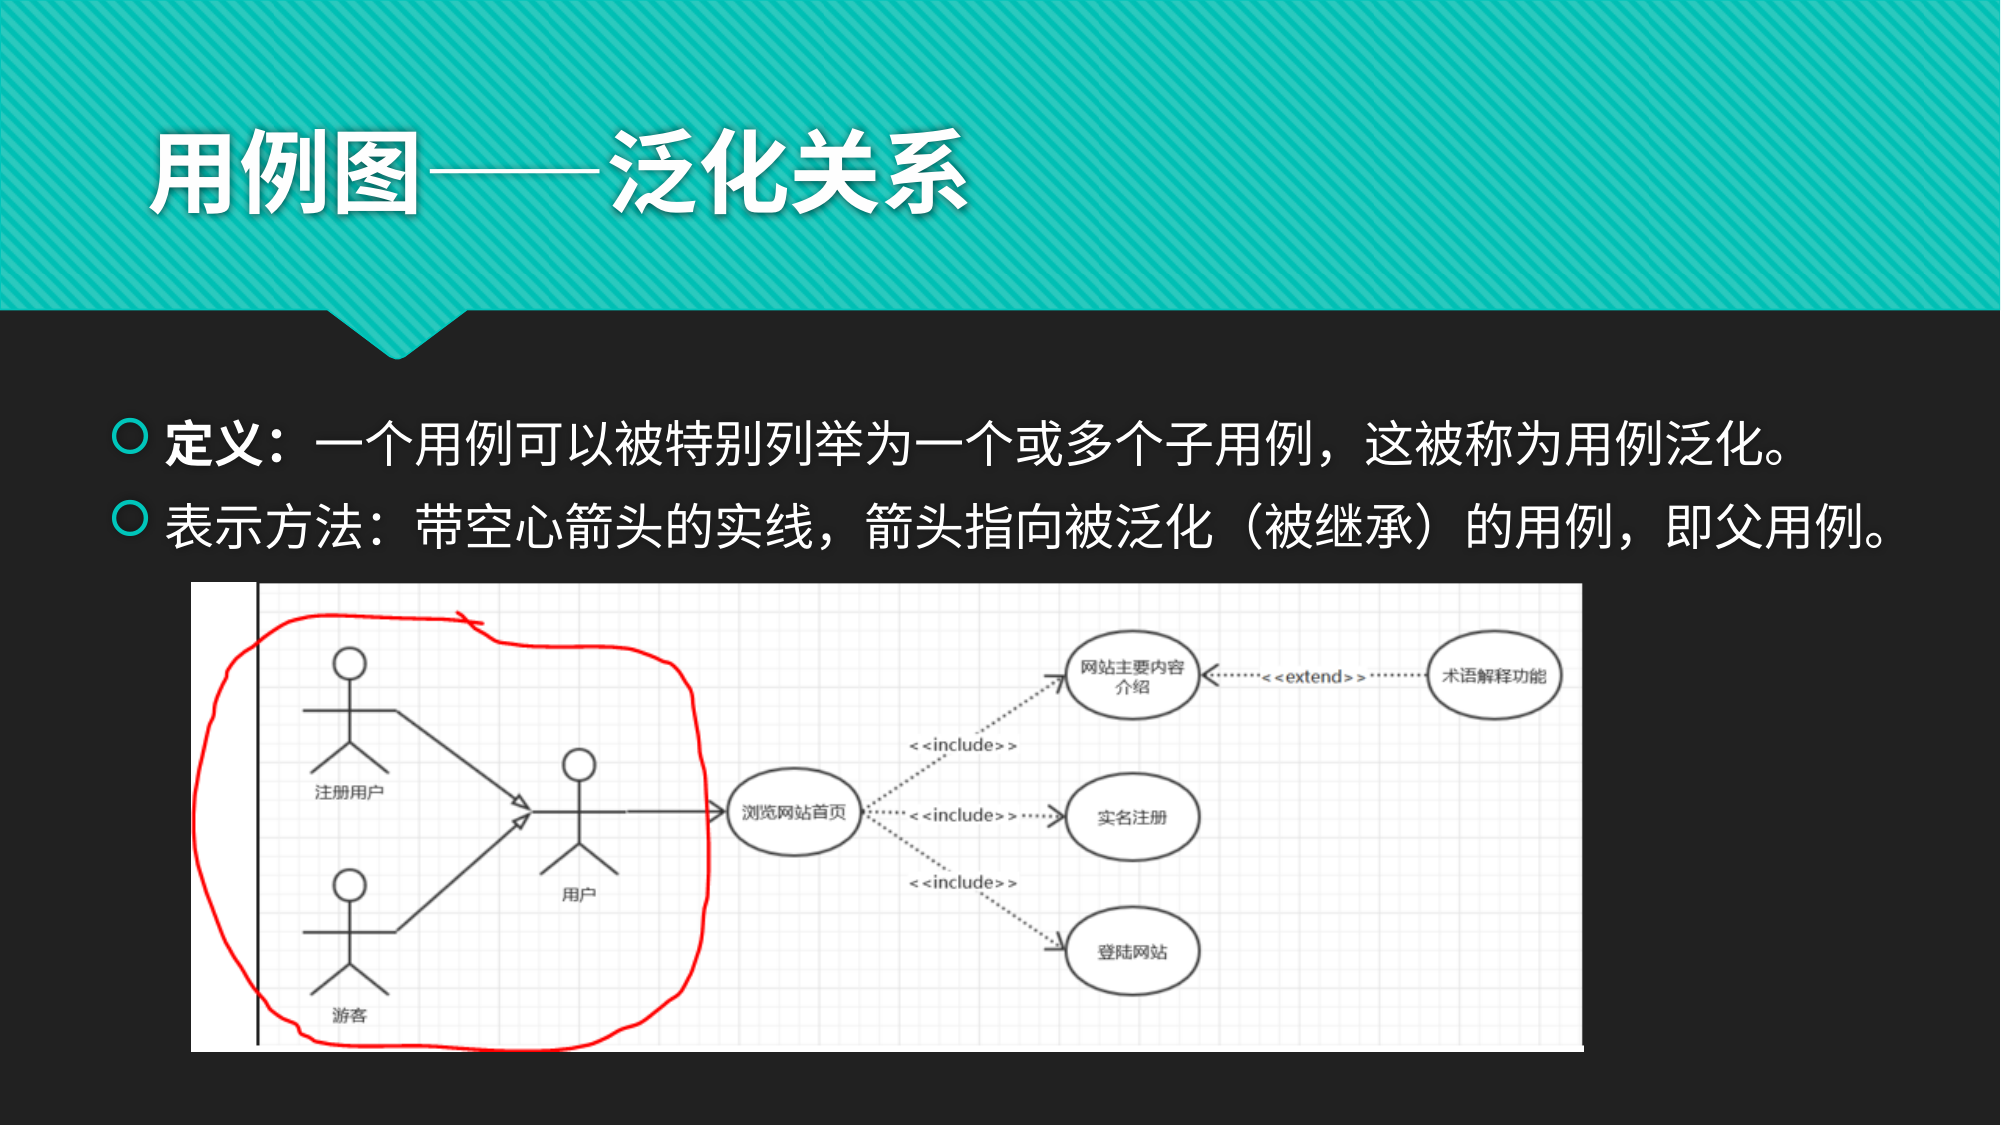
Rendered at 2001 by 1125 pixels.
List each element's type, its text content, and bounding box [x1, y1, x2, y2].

title 用例图——泛化关系 [132, 73, 1868, 213]
picture [191, 582, 1585, 1052]
list 定义：一个用例可以被特别列举为一个或多个子用例，这被称为用例泛化。 表示方法：带空心箭头的实线，箭头指向被泛化（被继承）的用例，即父用例。 [93, 217, 1907, 815]
